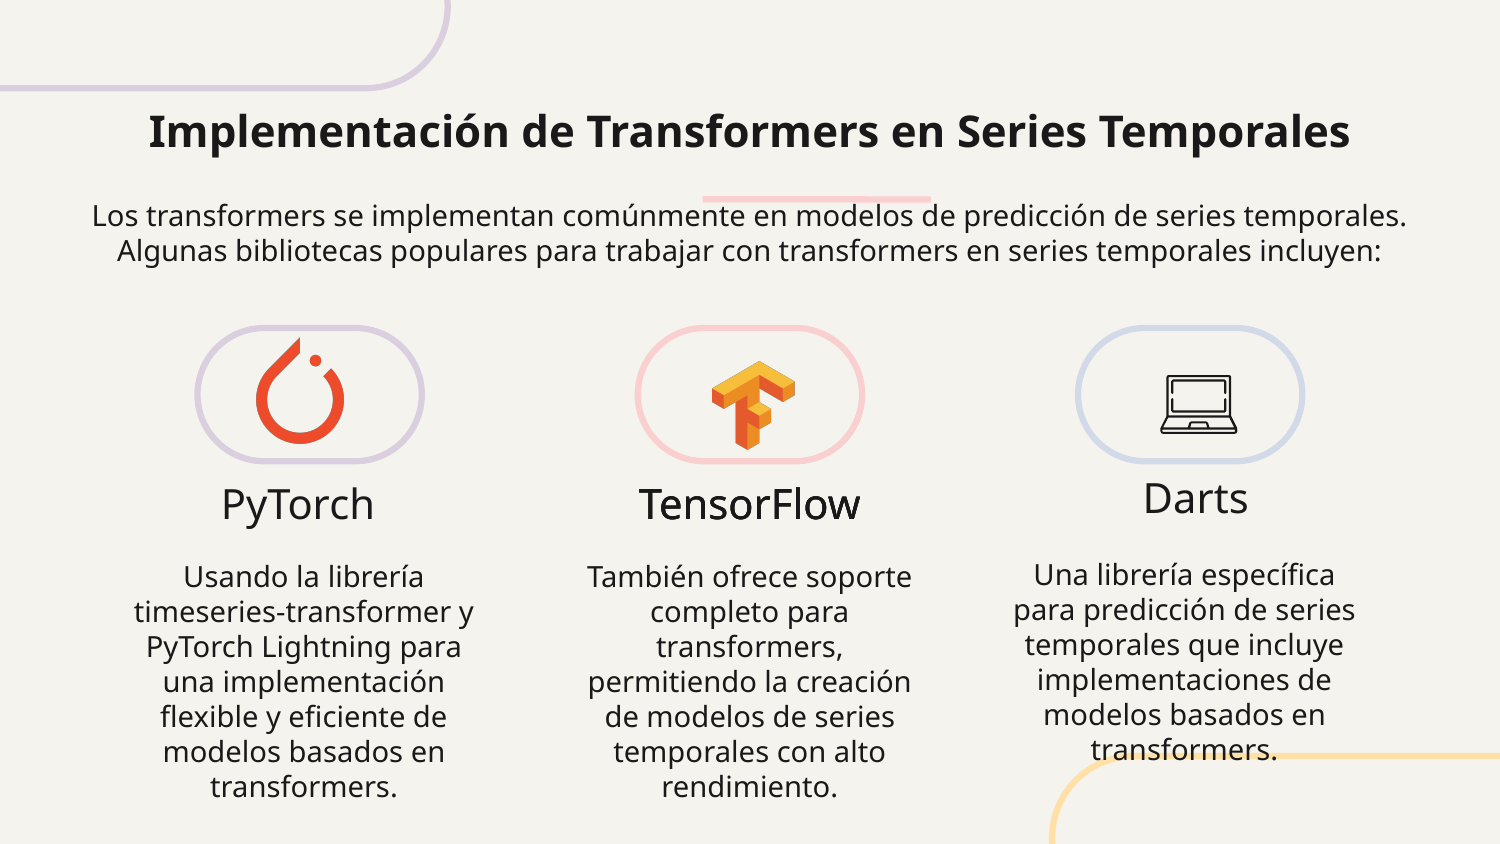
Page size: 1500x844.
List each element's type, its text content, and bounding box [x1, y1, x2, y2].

text_box TensorFlow [558, 456, 942, 544]
text_box Los transformers se implementan comúnmente en modelos de predicción de series temporales. Algunas bibliotecas populares para trabajar con transformers en series temporales incluyen: [37, 182, 1463, 316]
text_box [197, 341, 224, 448]
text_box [1160, 374, 1238, 435]
subtitle Usando la librería timeseries-transformer y PyTorch Lightning para una implementación flexible y eficiente de modelos basados en transformers. [112, 543, 496, 788]
title PyTorch [37, 456, 558, 544]
subtitle Una librería específica para predicción de series temporales que incluye implementaciones de modelos basados en transformers. [993, 541, 1377, 675]
text_box [1077, 327, 1303, 450]
title Implementación de Transformers en Series Temporales [118, 88, 1382, 182]
text_box [376, 331, 422, 458]
picture [712, 361, 795, 451]
text_box Darts [1004, 450, 1388, 537]
subtitle También ofrece soporte completo para transformers, permitiendo la creación de modelos de series temporales con alto rendimiento. [558, 544, 942, 806]
text_box [637, 327, 863, 456]
picture [224, 315, 376, 466]
